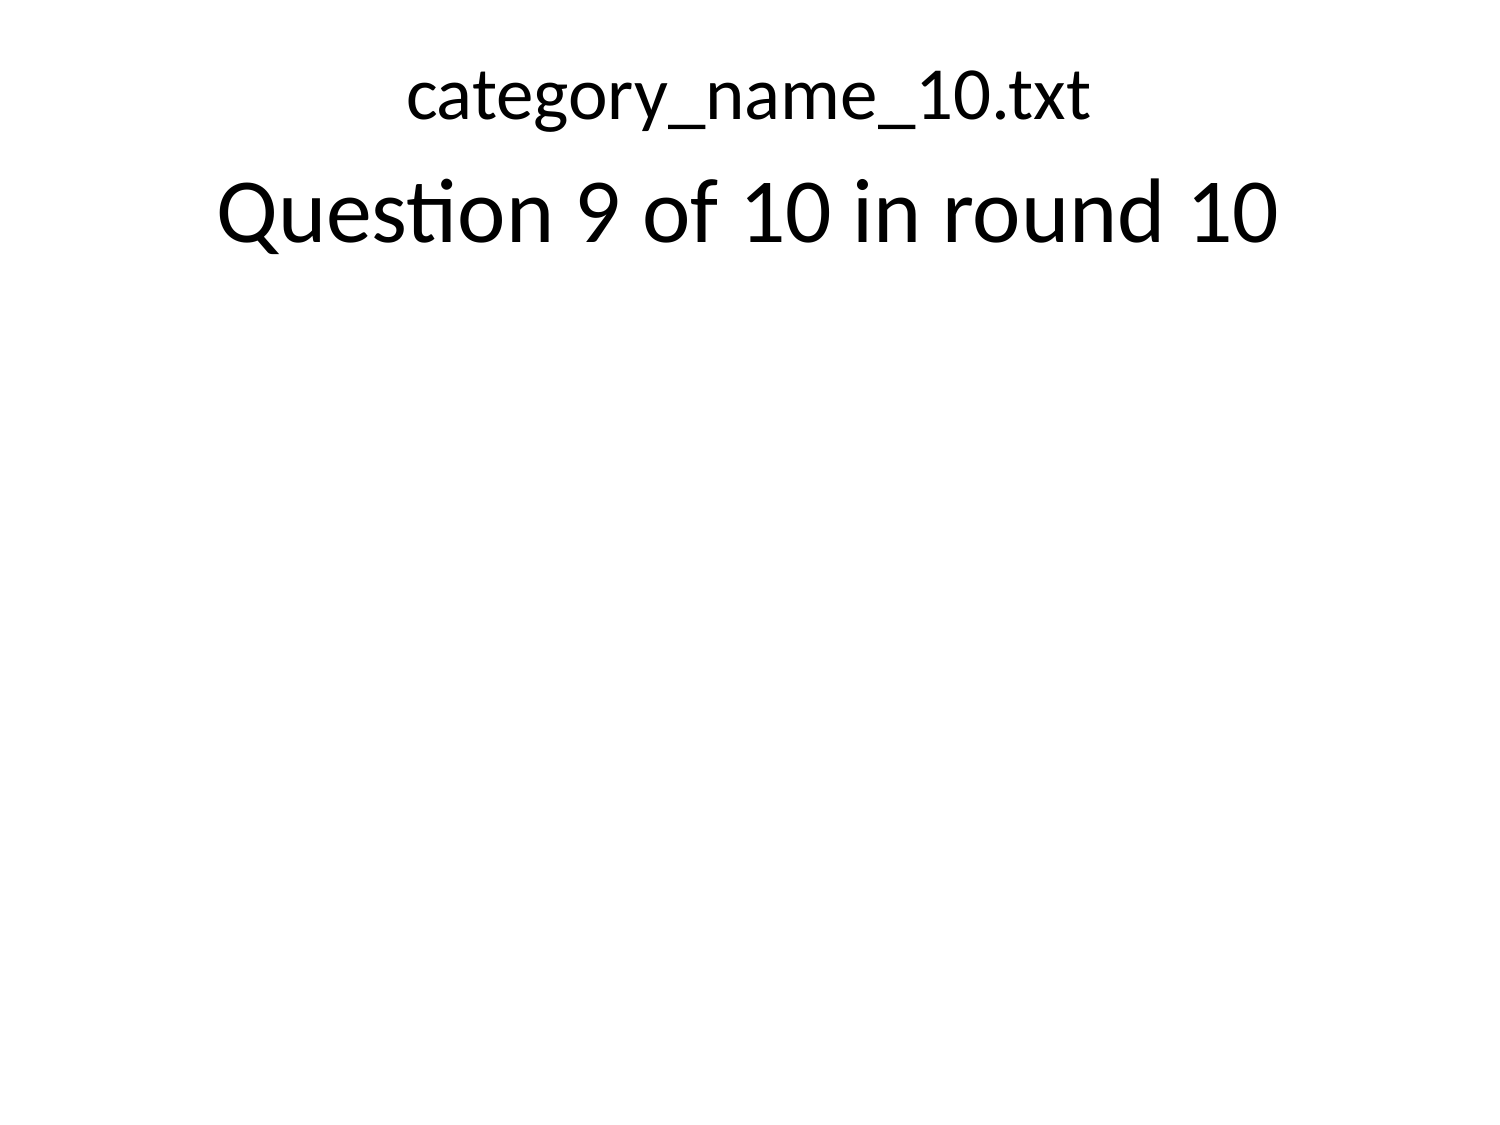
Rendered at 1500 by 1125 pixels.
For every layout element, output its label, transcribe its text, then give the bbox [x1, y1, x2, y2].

text_box Question 9 of 10 in round 10 [35, 143, 1463, 765]
text_box category_name_10.txt [35, 37, 1463, 143]
